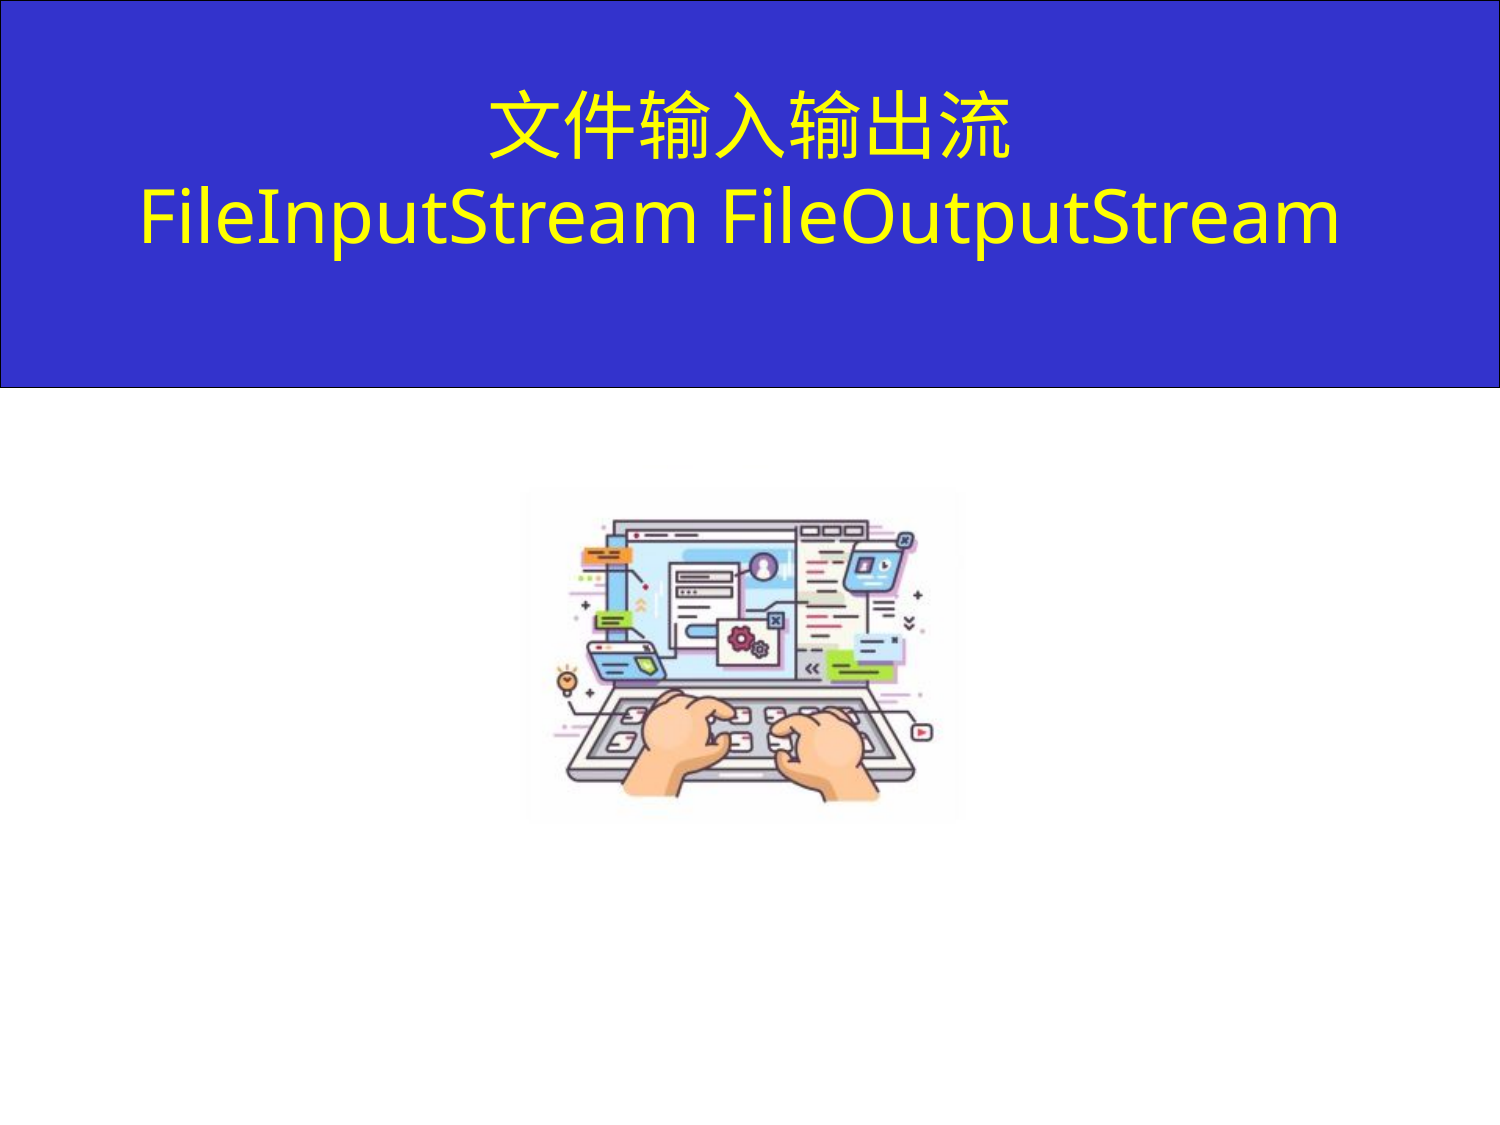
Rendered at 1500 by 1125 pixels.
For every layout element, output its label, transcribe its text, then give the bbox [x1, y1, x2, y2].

picture [444, 465, 1056, 830]
title 文件输入输出流 FileInputStream FileOutputStream [112, 74, 1388, 263]
